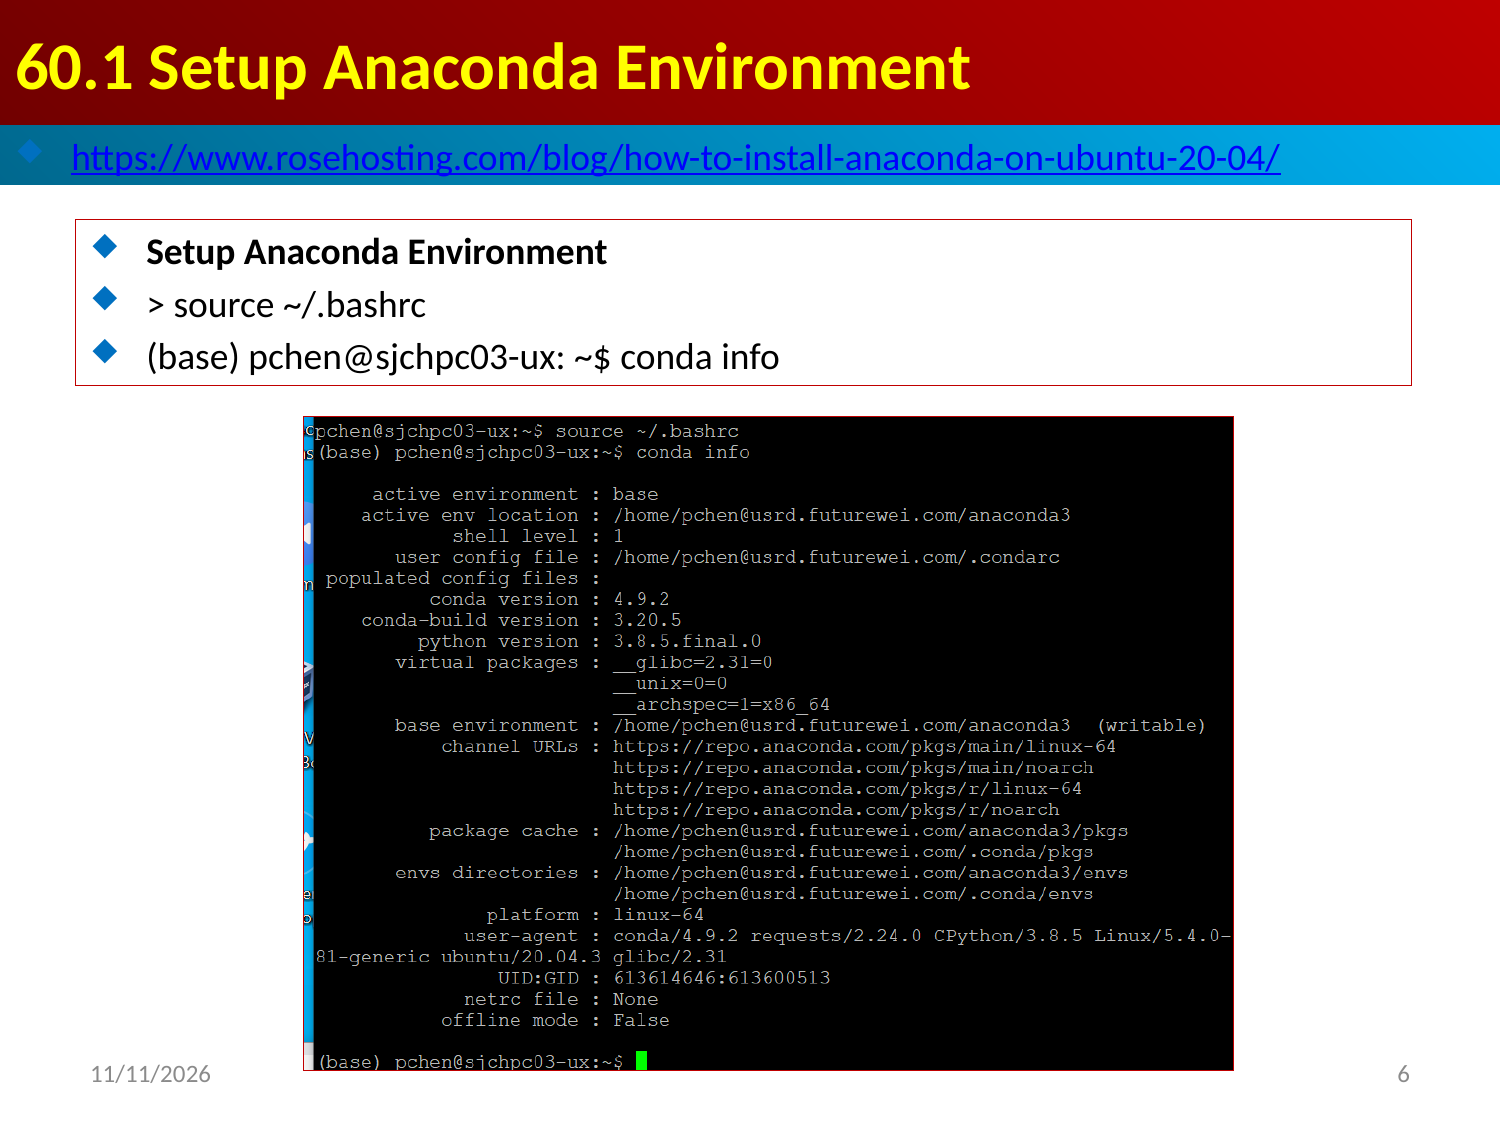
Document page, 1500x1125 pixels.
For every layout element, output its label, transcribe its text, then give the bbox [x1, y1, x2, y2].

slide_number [75, 1042, 425, 1103]
title 60.1 Setup Anaconda Environment [0, 0, 1500, 125]
picture [303, 416, 1234, 1071]
slide_number 6 [1074, 1042, 1425, 1103]
text_box https://www.rosehosting.com/blog/how-to-install-anaconda-on-ubuntu-20-04/ [0, 125, 1500, 185]
subtitle Setup Anaconda Environment > source ~/.bashrc (base) pchen@sjchpc03-ux: ~$ conda info [75, 219, 1412, 386]
